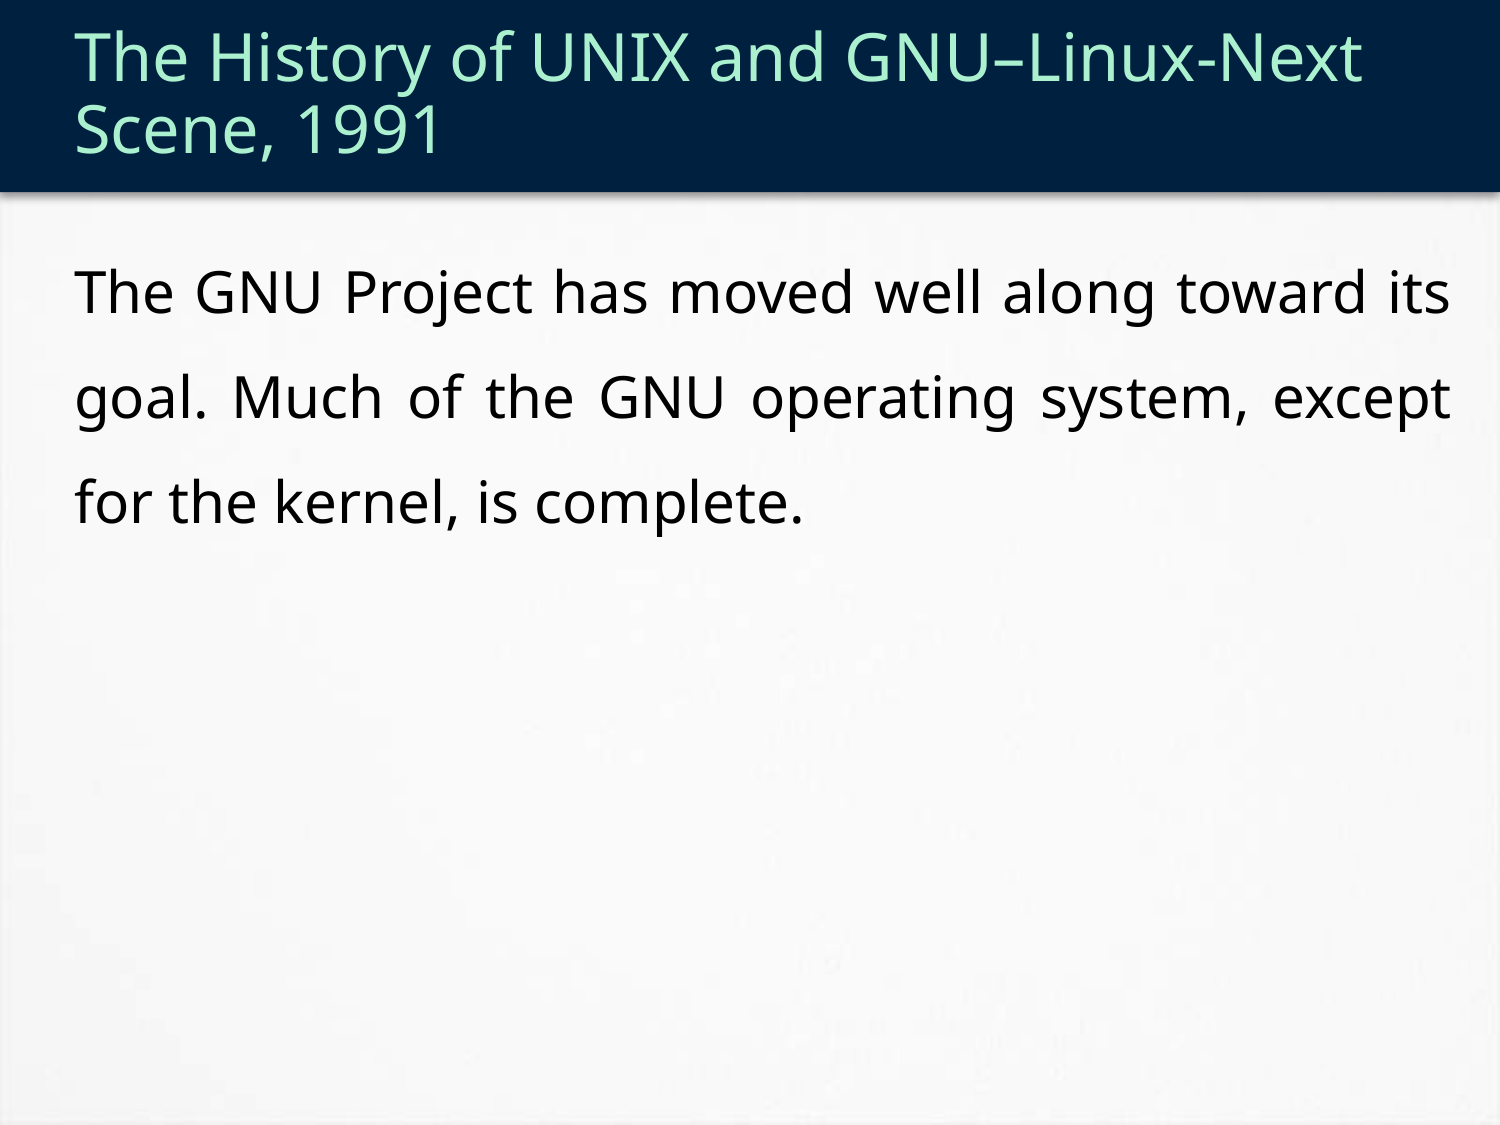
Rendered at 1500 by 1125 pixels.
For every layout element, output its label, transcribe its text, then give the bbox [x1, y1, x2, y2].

picture [0, 193, 1500, 1125]
title The History of UNIX and GNU–Linux-Next Scene, 1991 [59, 0, 1500, 193]
list The GNU Project has moved well along toward its goal. Much of the GNU operating system, except for the kernel, is complete. [59, 212, 1468, 1099]
